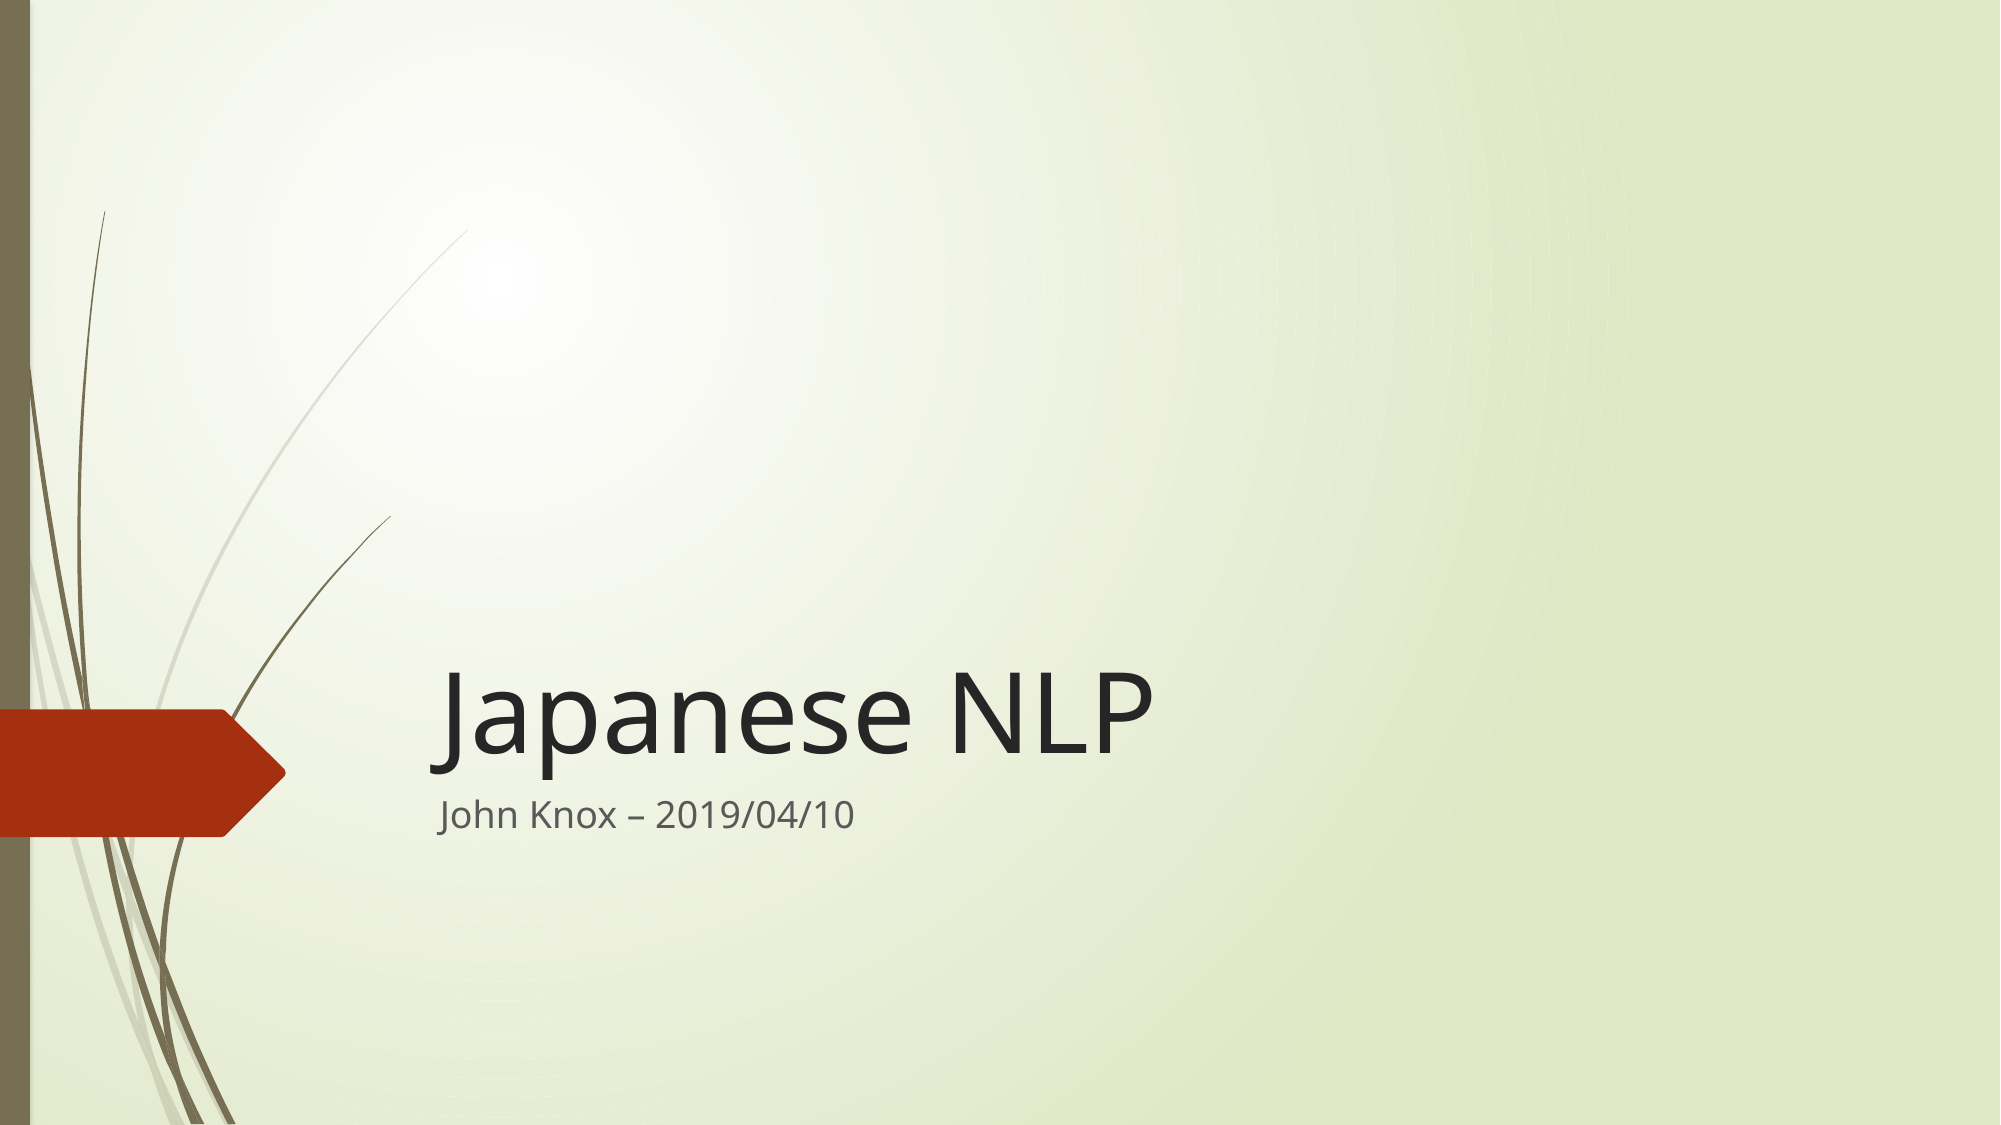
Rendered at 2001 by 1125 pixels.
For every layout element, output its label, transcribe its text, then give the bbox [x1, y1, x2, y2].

subtitle John Knox – 2019/04/10 [424, 783, 1888, 969]
title Japanese NLP [424, 412, 1888, 783]
